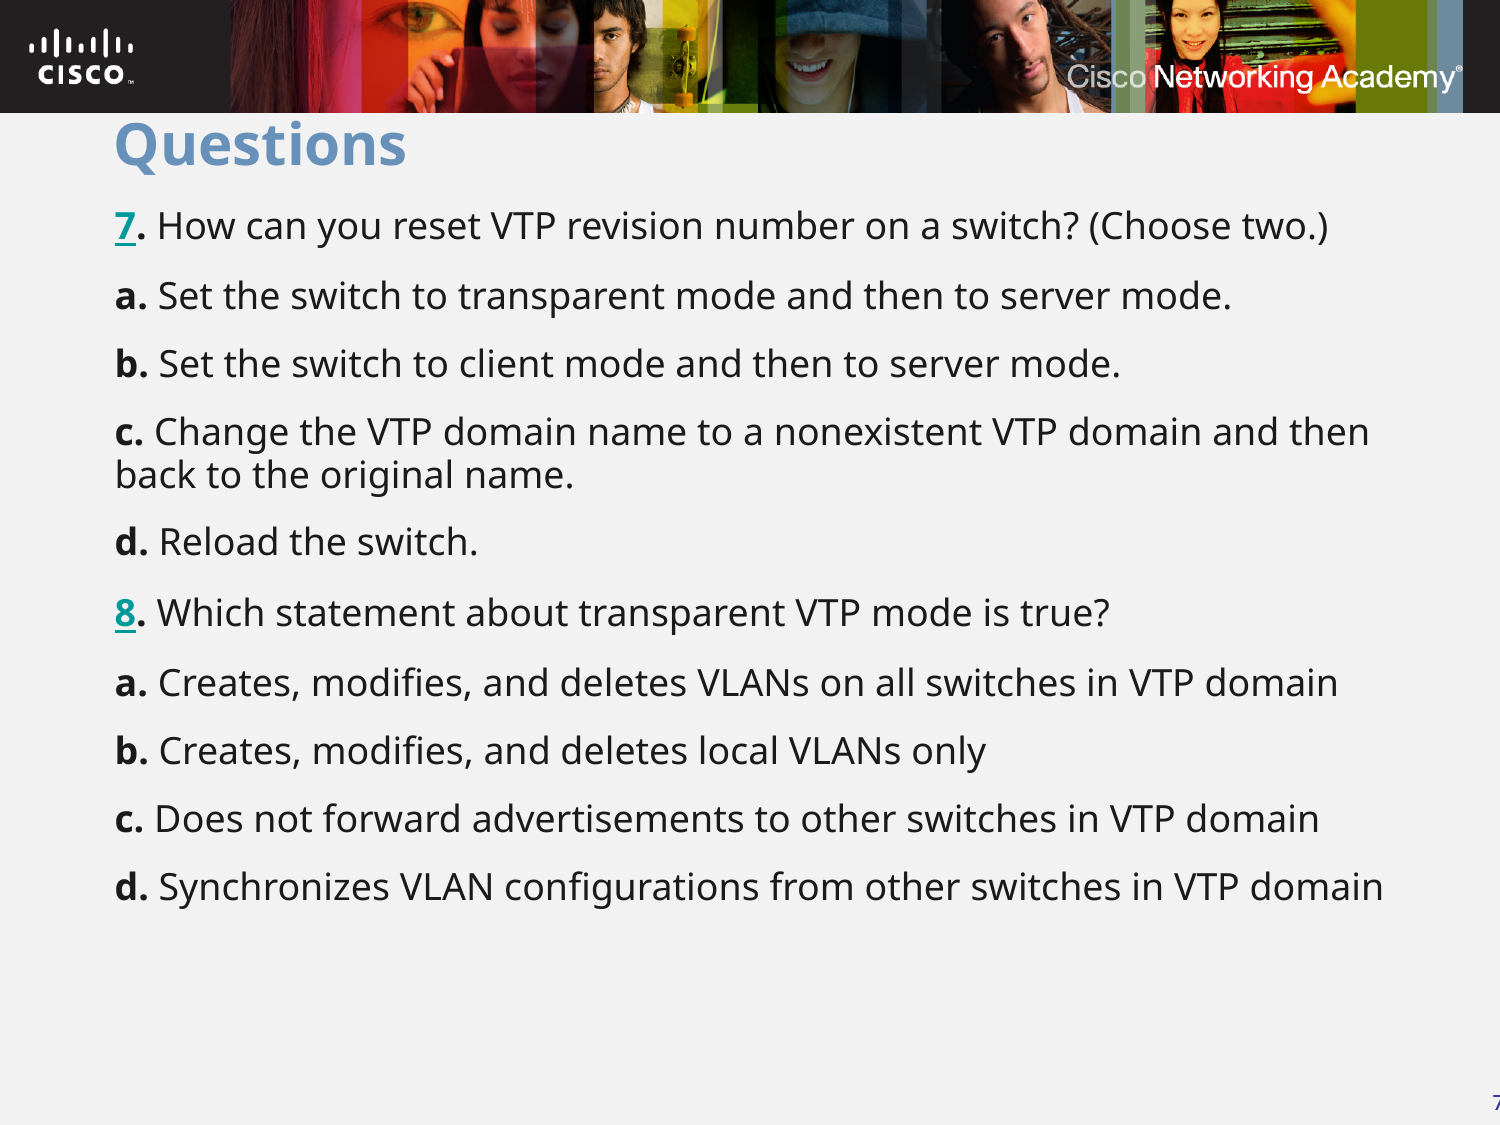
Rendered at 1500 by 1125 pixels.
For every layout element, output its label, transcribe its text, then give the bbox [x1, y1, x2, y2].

picture [0, 0, 107, 113]
picture [1444, 0, 1500, 113]
list 7. How can you reset VTP revision number on a switch? (Choose two.) a. Set the switch to transparent mode and then to server mode. b. Set the switch to client mode and then to server mode. c. Change the VTP domain name to a nonexistent VTP domain and then back to the original name. d. Reload the switch. 8. Which statement about transparent VTP mode is true? a. Creates, modifies, and deletes VLANs on all switches in VTP domain b. Creates, modifies, and deletes local VLANs only c. Does not forward advertisements to other switches in VTP domain d. Synchronizes VLAN configurations from other switches in VTP domain [107, 196, 1411, 1125]
title Questions [107, 0, 1444, 185]
